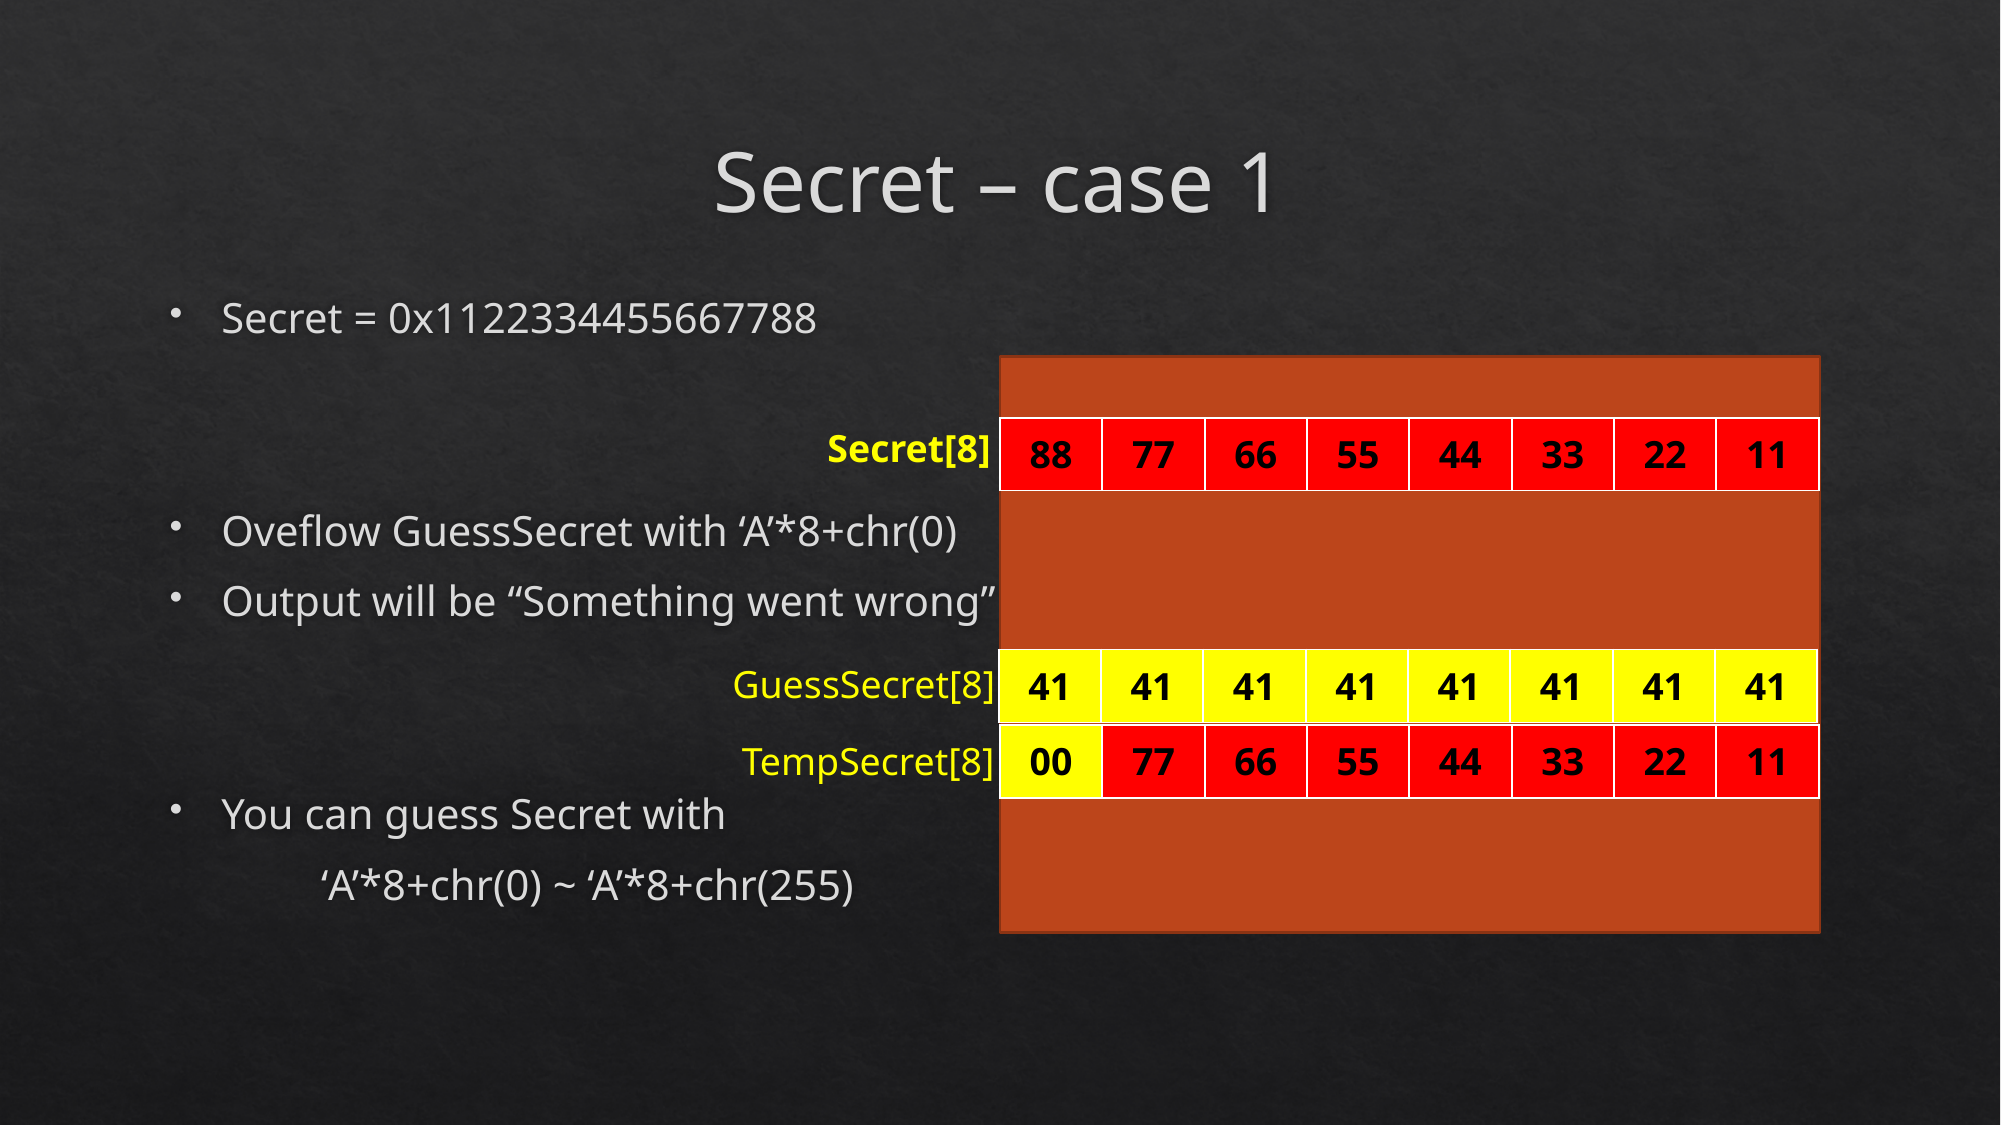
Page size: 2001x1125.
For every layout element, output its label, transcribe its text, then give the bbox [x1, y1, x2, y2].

table_header 44 [1410, 726, 1511, 797]
table_header 55 [1308, 419, 1408, 490]
table_header 41 [1307, 650, 1407, 722]
table_header 41 [1614, 650, 1714, 722]
table_header 41 [1511, 650, 1612, 722]
text_box Secret[8] [812, 417, 999, 478]
text_box [999, 355, 1821, 934]
table_header 41 [1409, 650, 1509, 722]
table_header 41 [1204, 650, 1305, 722]
table_header 41 [1102, 650, 1202, 722]
table_header 11 [1717, 419, 1818, 490]
title Secret – case 1 [149, 99, 1849, 260]
table_header 41 [1000, 650, 1100, 722]
table_header 77 [1103, 726, 1204, 797]
table_header 33 [1513, 726, 1613, 797]
table_header 41 [1716, 650, 1816, 722]
table_header 11 [1717, 726, 1818, 797]
list Secret = 0x1122334455667788 Oveflow GuessSecret with ‘A’*8+chr(0) Output will be “Something went wrong” You can guess Secret with ‘A’*8+chr(0) ~ ‘A’*8+chr(255) [149, 284, 1849, 950]
table_header 66 [1206, 419, 1306, 490]
table_header 22 [1615, 726, 1715, 797]
table_header 44 [1410, 419, 1511, 490]
table_header 00 [1001, 726, 1101, 797]
table_header 33 [1513, 419, 1613, 490]
table_header 22 [1615, 419, 1715, 490]
text_box GuessSecret[8] [717, 653, 998, 714]
table_header 66 [1206, 726, 1306, 797]
table_header 88 [1001, 419, 1101, 490]
table_header 55 [1308, 726, 1408, 797]
table_header 77 [1103, 419, 1204, 490]
text_box TempSecret[8] [727, 730, 1010, 791]
